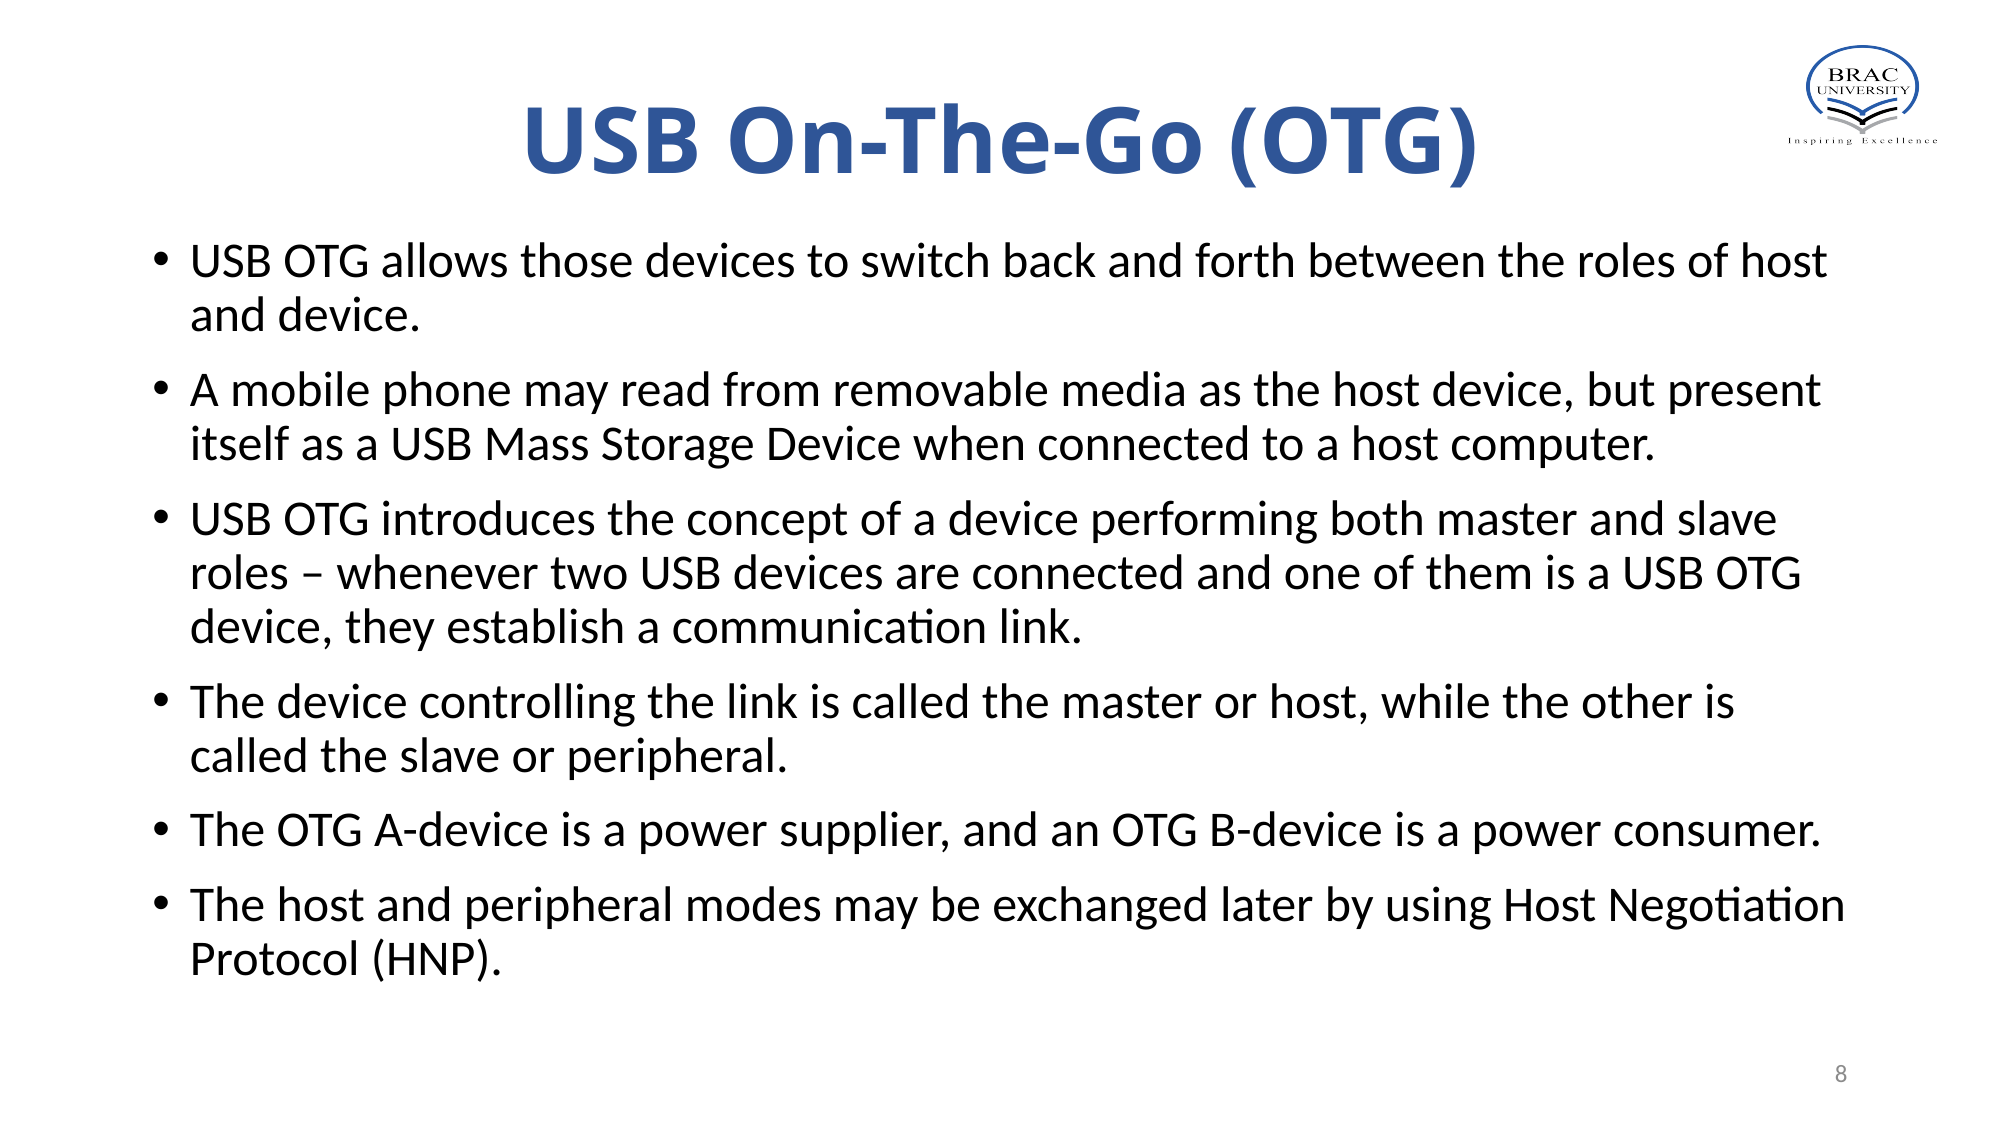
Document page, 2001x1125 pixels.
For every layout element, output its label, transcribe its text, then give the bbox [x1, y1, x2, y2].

list USB OTG allows those devices to switch back and forth between the roles of host and device. A mobile phone may read from removable media as the host device, but present itself as a USB Mass Storage Device when connected to a host computer. USB OTG introduces the concept of a device performing both master and slave roles – whenever two USB devices are connected and one of them is a USB OTG device, they establish a communication link. The device controlling the link is called the master or host, while the other is called the slave or peripheral. The OTG A-device is a power supplier, and an OTG B-device is a power consumer. The host and peripheral modes may be exchanged later by using Host Negotiation Protocol (HNP). [137, 227, 1863, 1066]
picture [1788, 45, 1937, 145]
title USB On-The-Go (OTG) [137, 59, 1863, 227]
slide_number 8 [1412, 1066, 1863, 1103]
